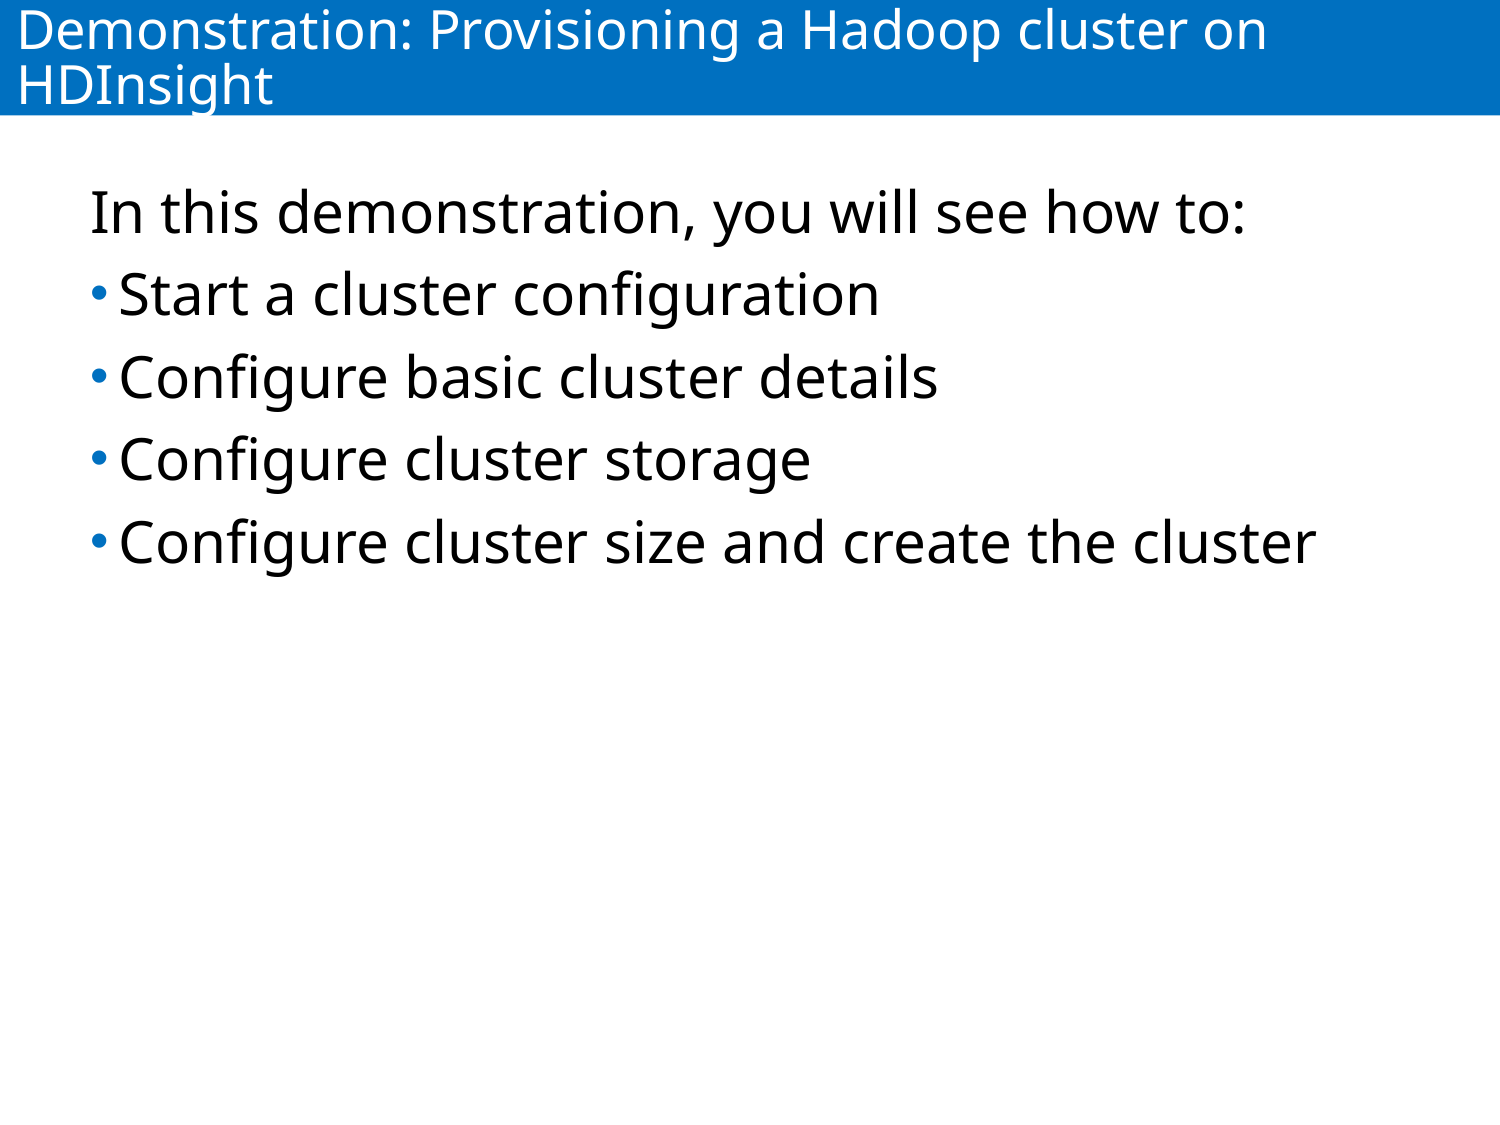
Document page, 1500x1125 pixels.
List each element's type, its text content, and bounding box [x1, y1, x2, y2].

title Demonstration: Provisioning a Hadoop cluster on HDInsight [15, 0, 1467, 122]
text_box In this demonstration, you will see how to: Start a cluster configuration Configure basic cluster details Configure cluster storage Configure cluster size and create the cluster [75, 167, 1408, 1012]
